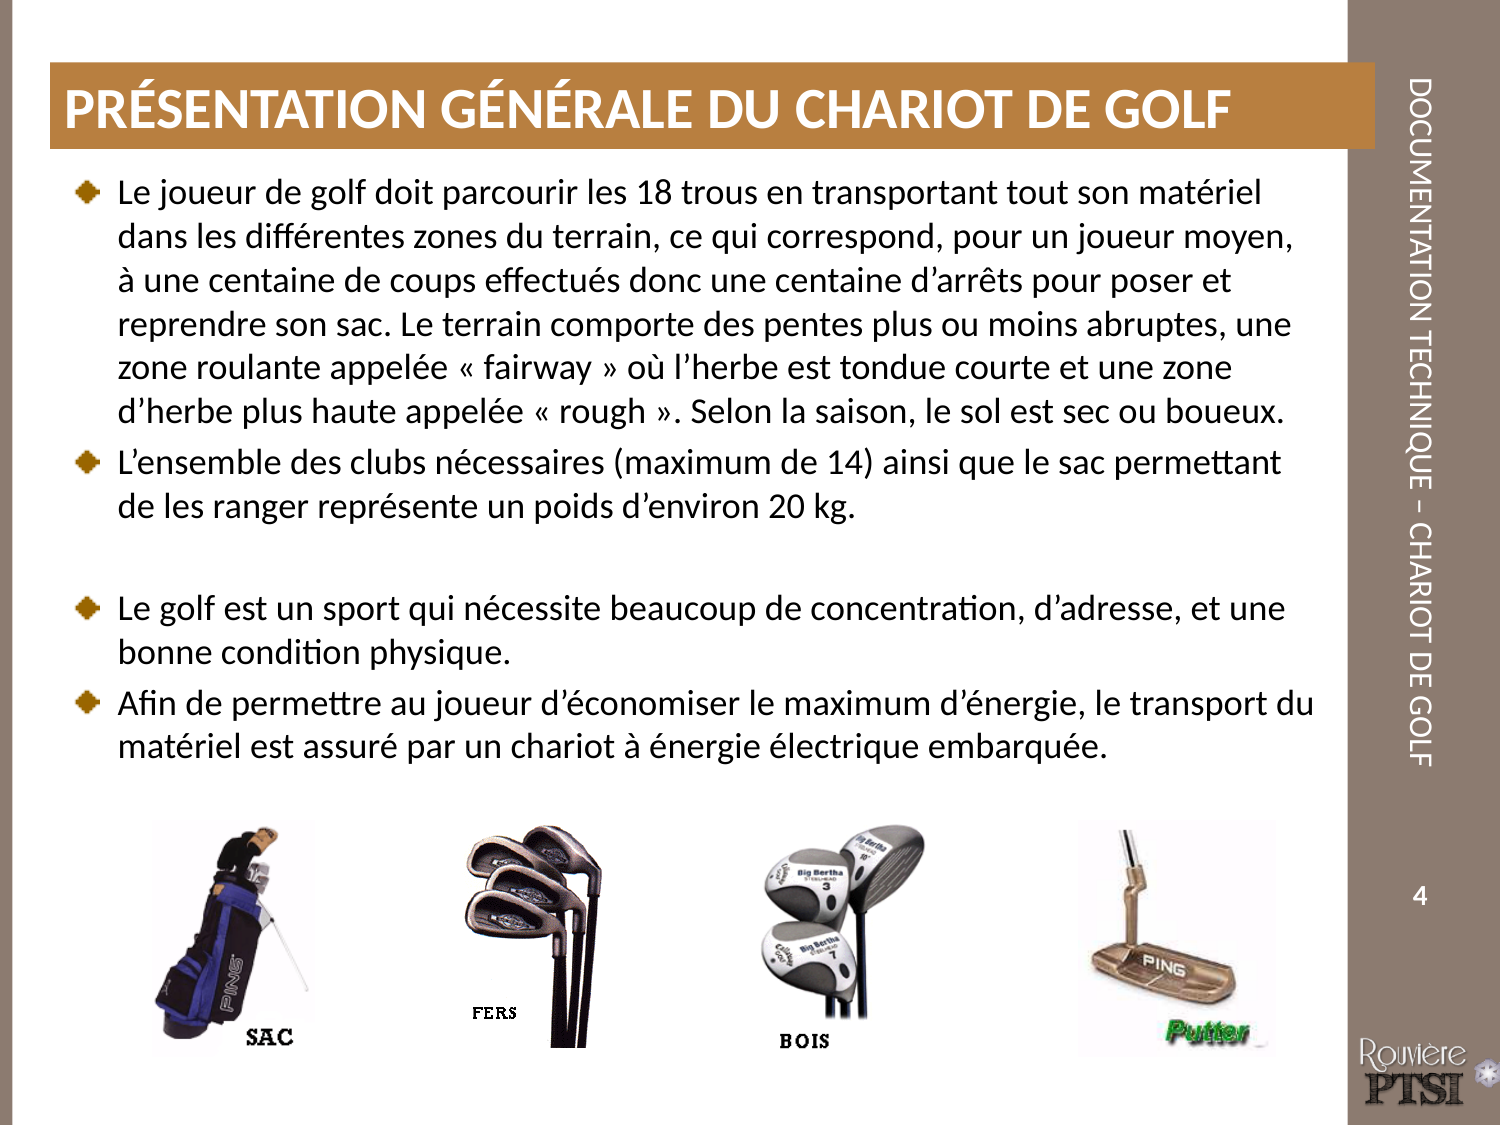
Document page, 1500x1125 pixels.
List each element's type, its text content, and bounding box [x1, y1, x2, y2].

picture [64, 172, 100, 208]
list Le joueur de golf doit parcourir les 18 trous en transportant tout son matériel dans les différentes zones du terrain, ce qui correspond, pour un joueur moyen, à une centaine de coups effectués donc une centaine d’arrêts pour poser et reprendre son sac. Le terrain comporte des pentes plus ou moins abruptes, une zone roulante appelée « fairway » où l’herbe est tondue courte et une zone d’herbe plus haute appelée « rough ». Selon la saison, le sol est sec ou boueux. L’ensemble des clubs nécessaires (maximum de 14) ainsi que le sac permettant de les ranger représente un poids d’environ 20 kg. Le golf est un sport qui nécessite beaucoup de concentration, d’adresse, et une bonne condition physique. Afin de permettre au joueur d’économiser le maximum d’énergie, le transport du matériel est assuré par un chariot à énergie électrique embarquée. [50, 160, 1336, 786]
slide_number 4 [1340, 869, 1500, 917]
list Présentation générale du chariot de golf [50, 62, 1375, 149]
picture [461, 820, 610, 1057]
picture [64, 588, 100, 624]
picture [64, 442, 100, 478]
picture [64, 682, 100, 718]
picture [152, 820, 315, 1057]
picture [1359, 1037, 1500, 1109]
picture [1077, 820, 1276, 1057]
picture [756, 820, 931, 1057]
